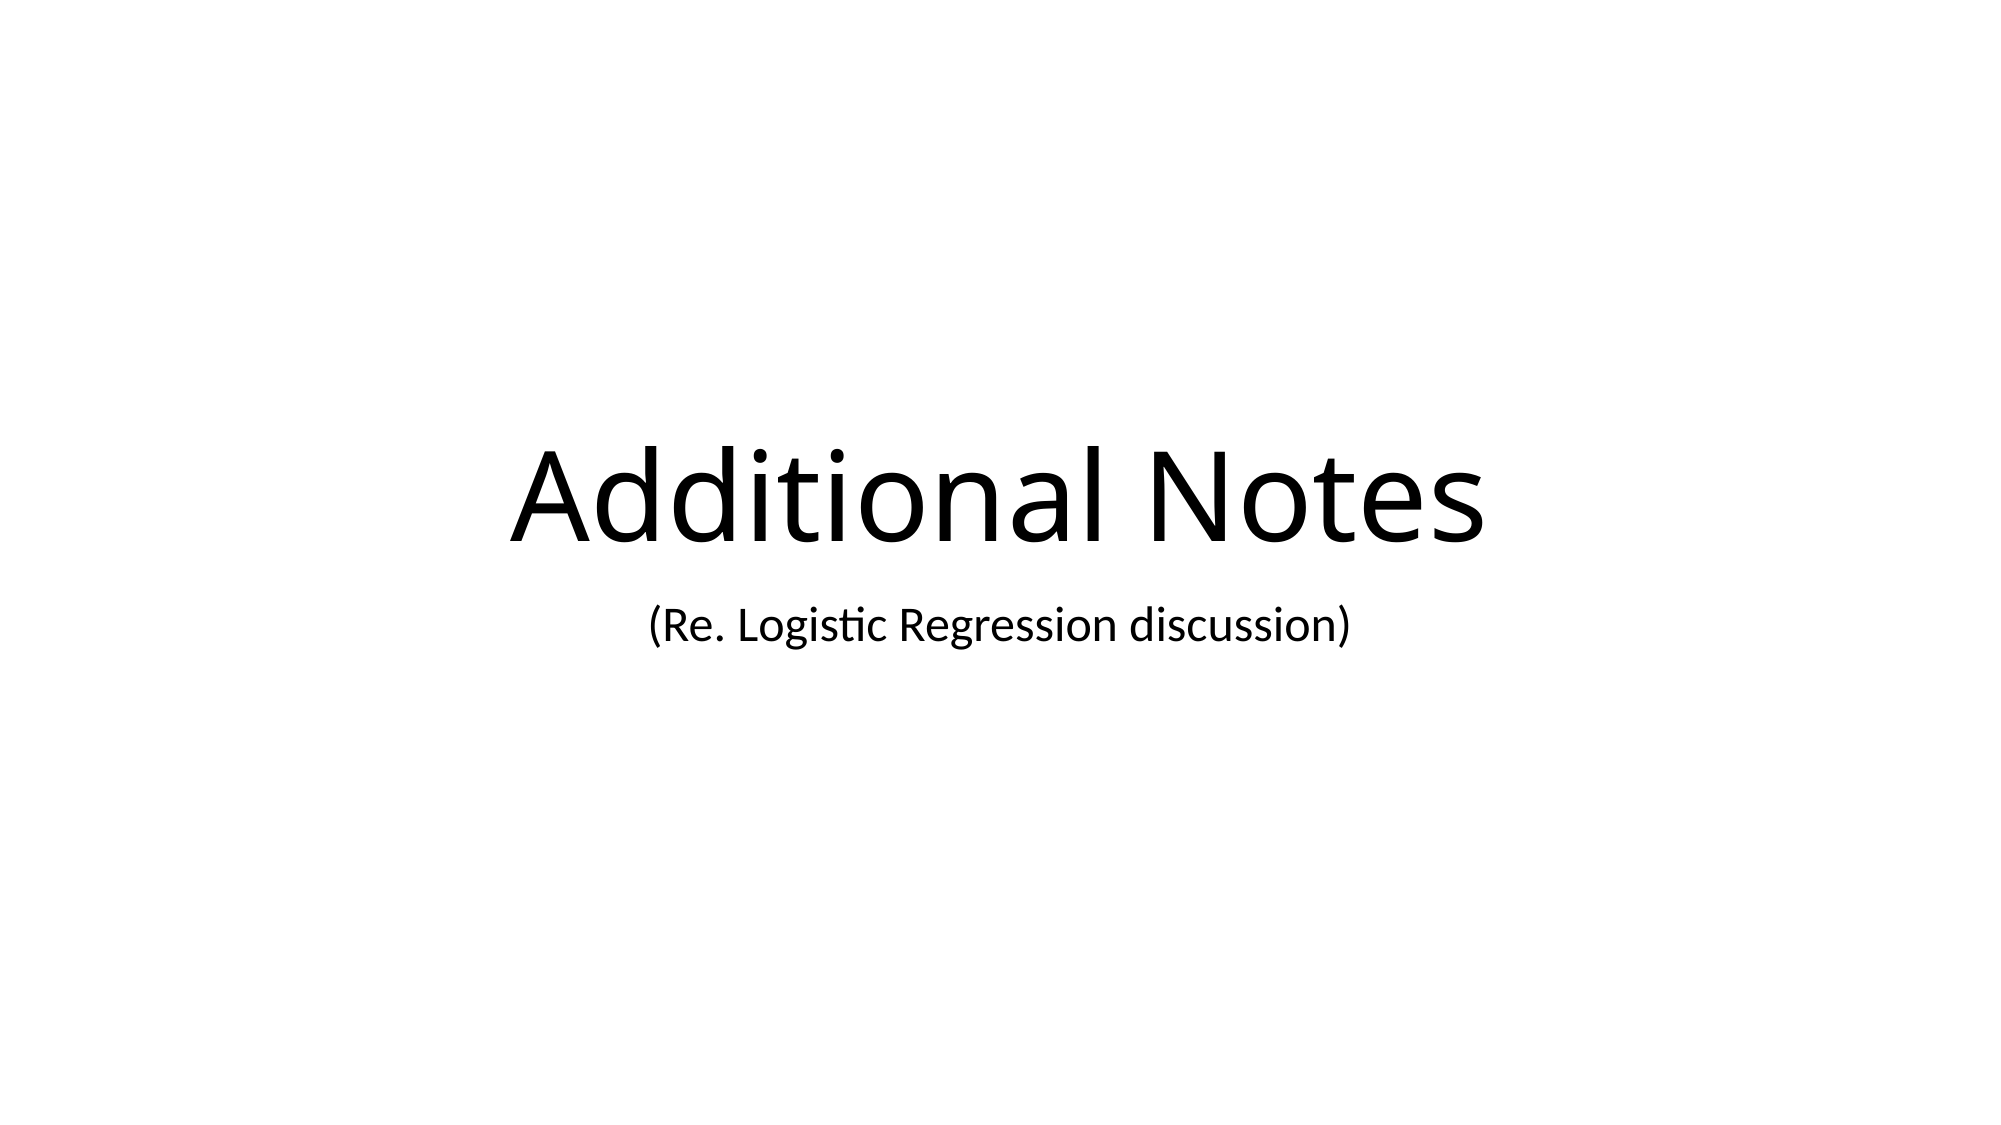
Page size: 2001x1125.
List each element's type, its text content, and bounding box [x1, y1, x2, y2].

title Additional Notes [249, 184, 1750, 576]
subtitle (Re. Logistic Regression discussion) [249, 590, 1750, 863]
